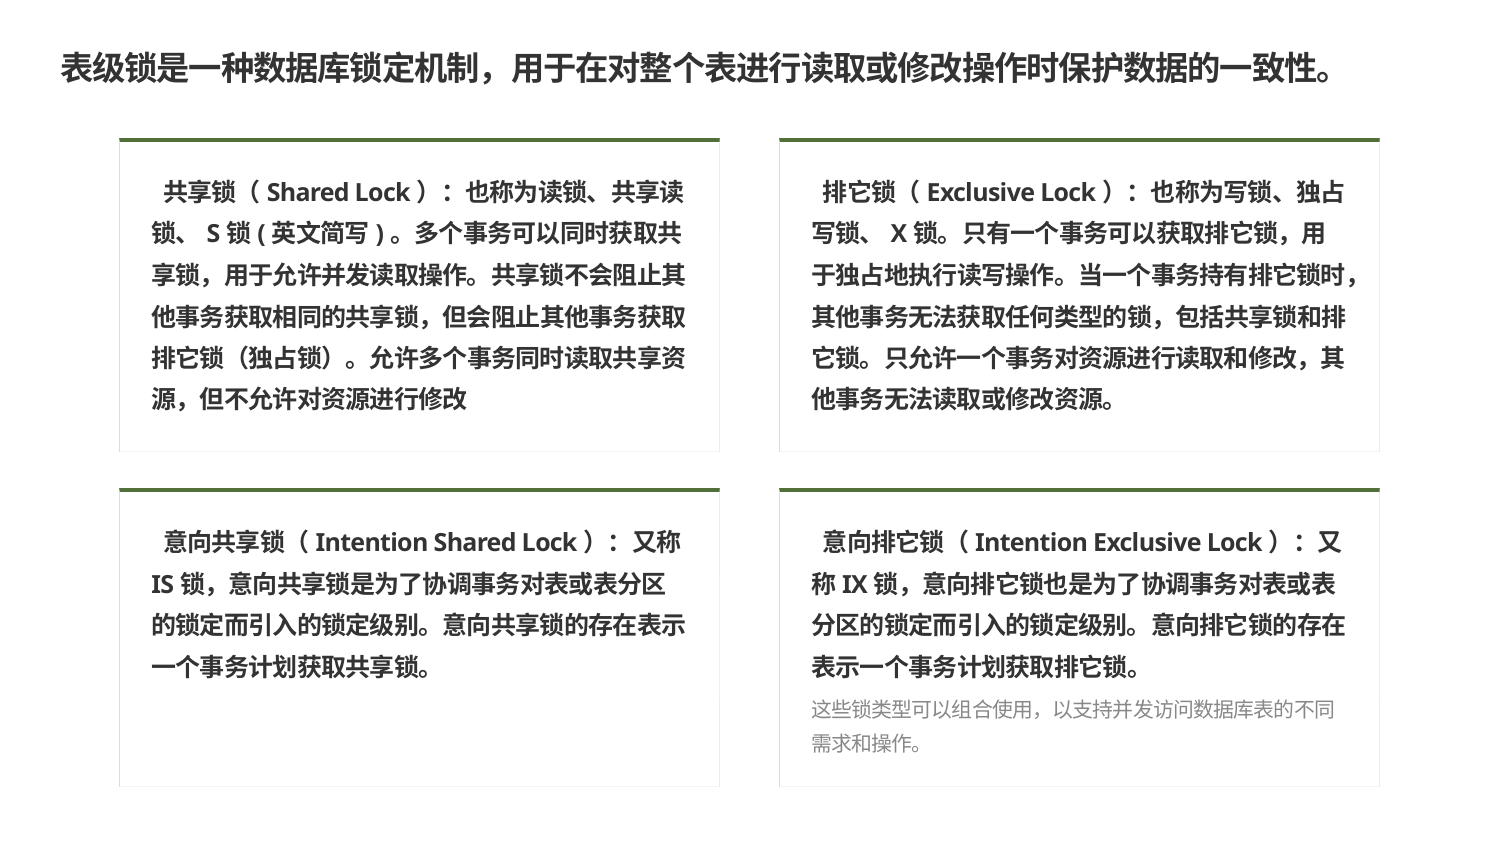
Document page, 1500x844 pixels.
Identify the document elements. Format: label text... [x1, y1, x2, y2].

picture [119, 488, 720, 787]
picture [779, 488, 1380, 787]
picture [119, 138, 720, 452]
picture [779, 138, 1380, 452]
text_box 表级锁是一种数据库锁定机制，用于在对整个表进行读取或修改操作时保护数据的一致性。 [60, 37, 1440, 87]
